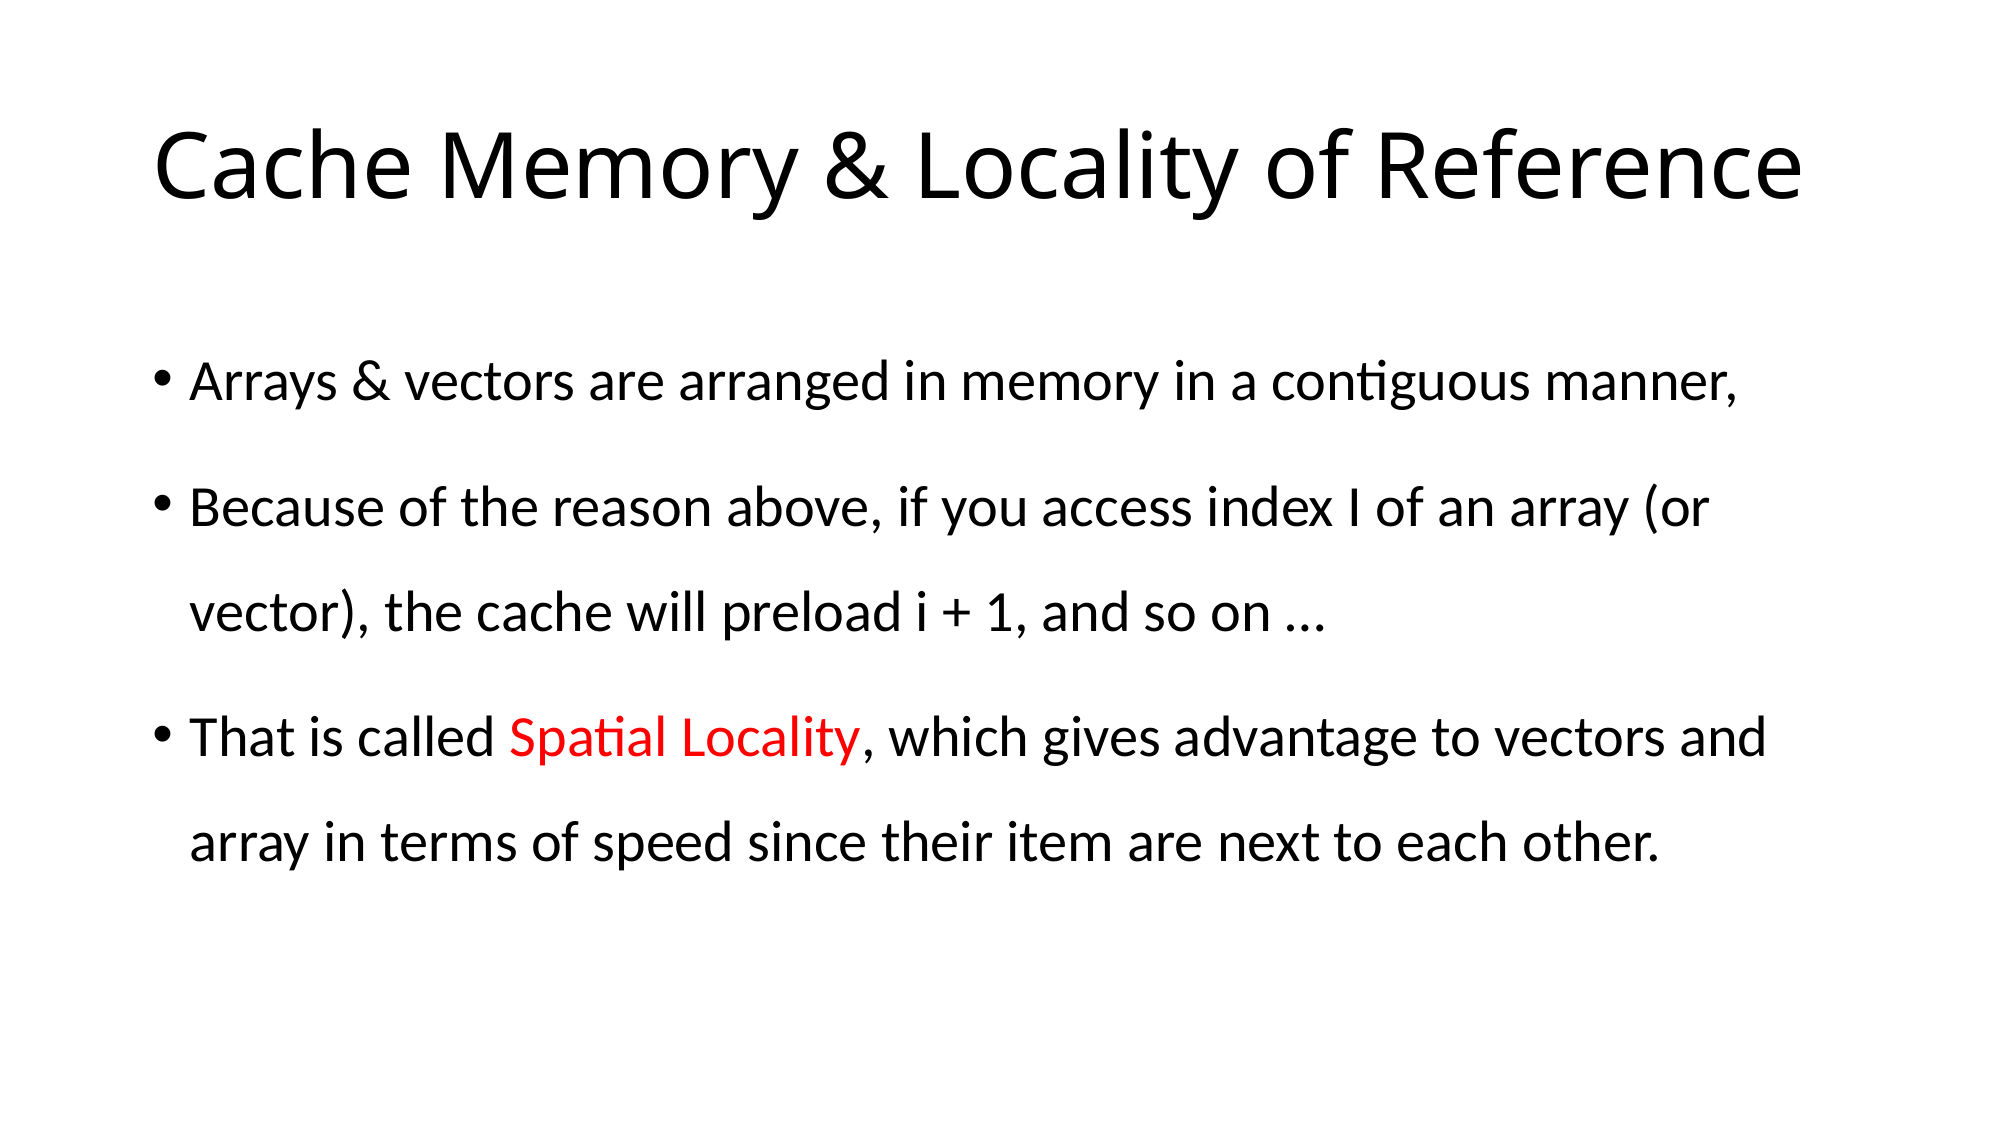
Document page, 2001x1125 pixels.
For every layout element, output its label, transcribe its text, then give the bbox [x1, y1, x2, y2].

title Cache Memory & Locality of Reference [137, 59, 1863, 278]
list Arrays & vectors are arranged in memory in a contiguous manner, Because of the reason above, if you access index I of an array (or vector), the cache will preload i + 1, and so on … That is called Spatial Locality, which gives advantage to vectors and array in terms of speed since their item are next to each other. [137, 299, 1863, 1014]
